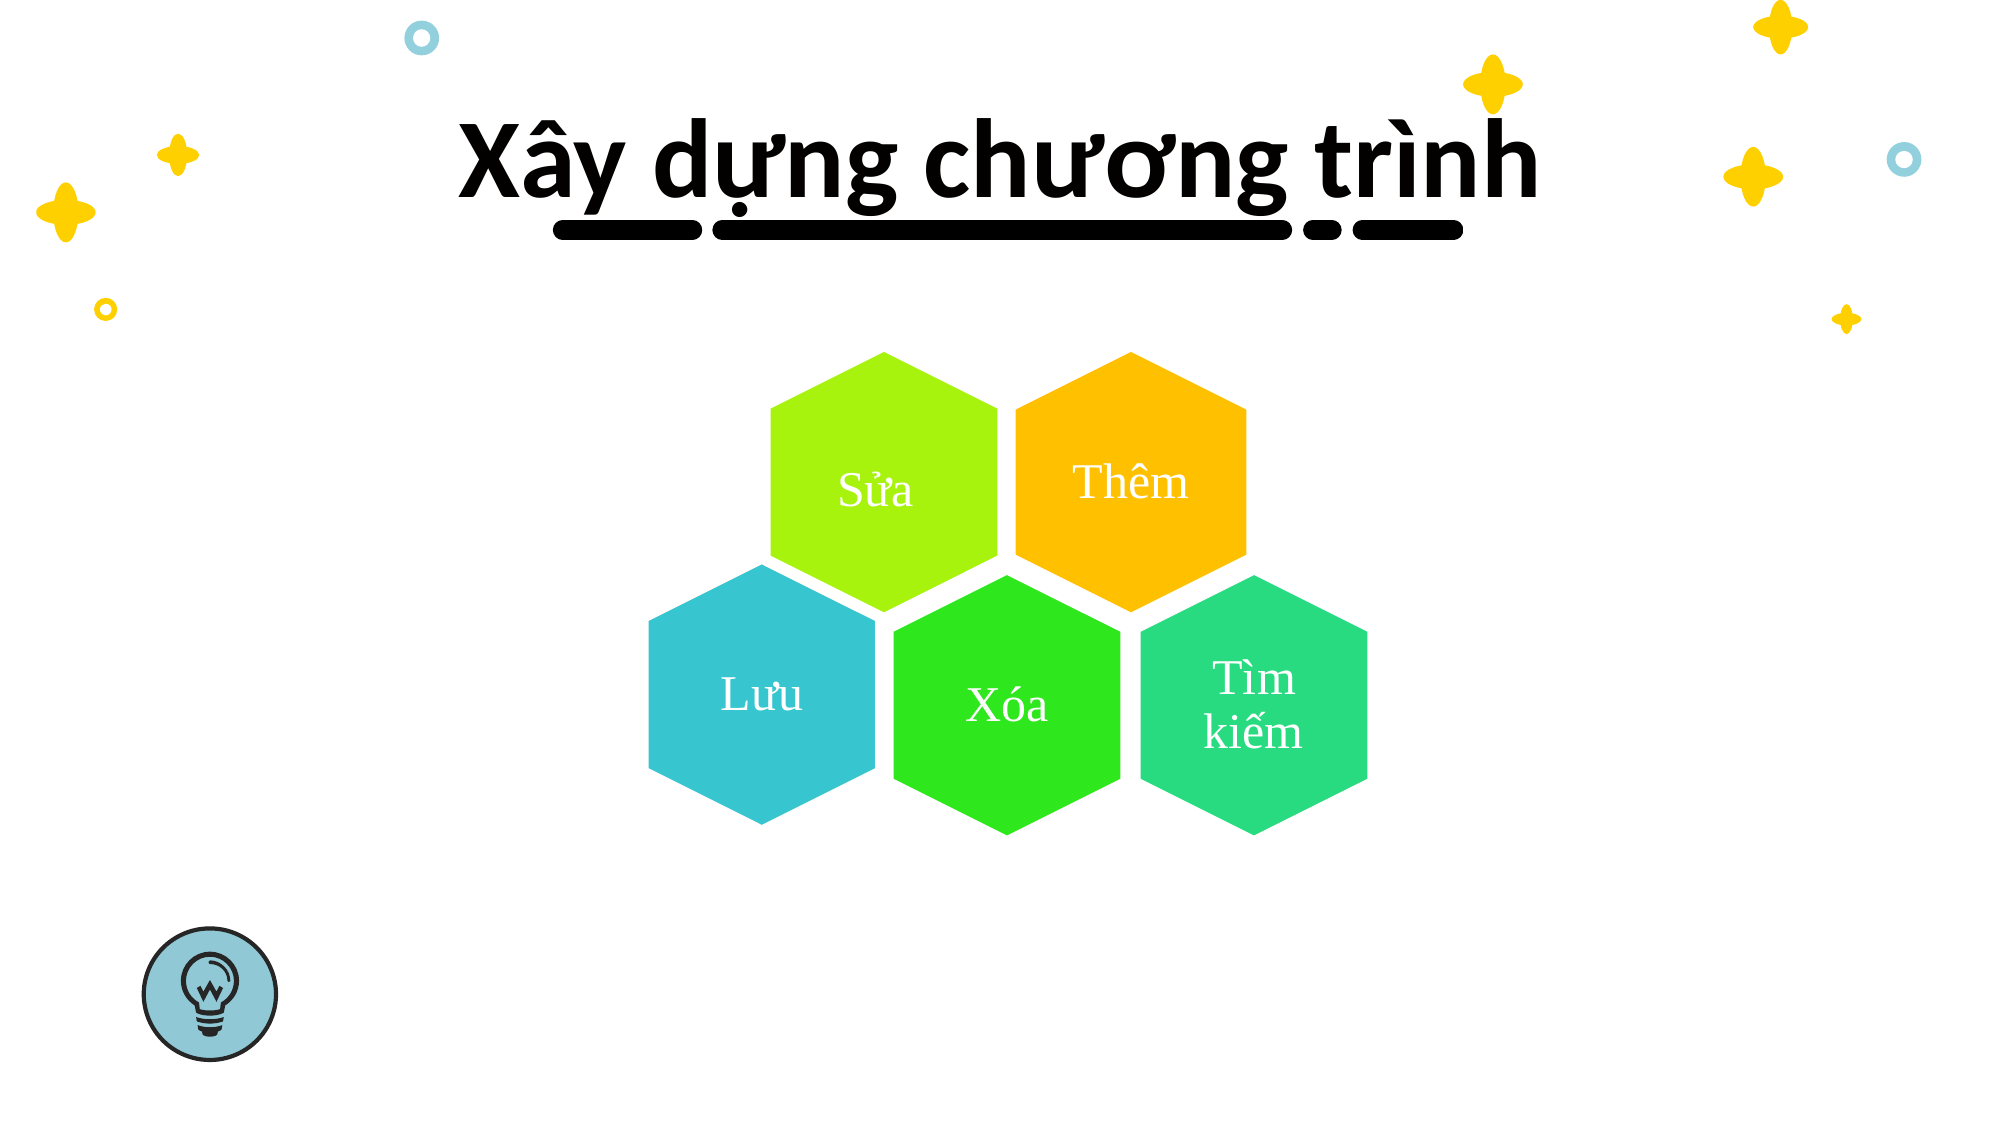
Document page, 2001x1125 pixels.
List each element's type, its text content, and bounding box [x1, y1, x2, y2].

picture [36, 20, 516, 366]
picture [552, 219, 1463, 240]
text_box [196, 1017, 224, 1024]
text_box Xây dựng chương trình [516, 78, 1538, 228]
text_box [397, 350, 1748, 1060]
text_box [197, 1025, 223, 1037]
text_box [180, 951, 240, 1016]
text_box [143, 928, 277, 1060]
picture [1538, 0, 1925, 462]
